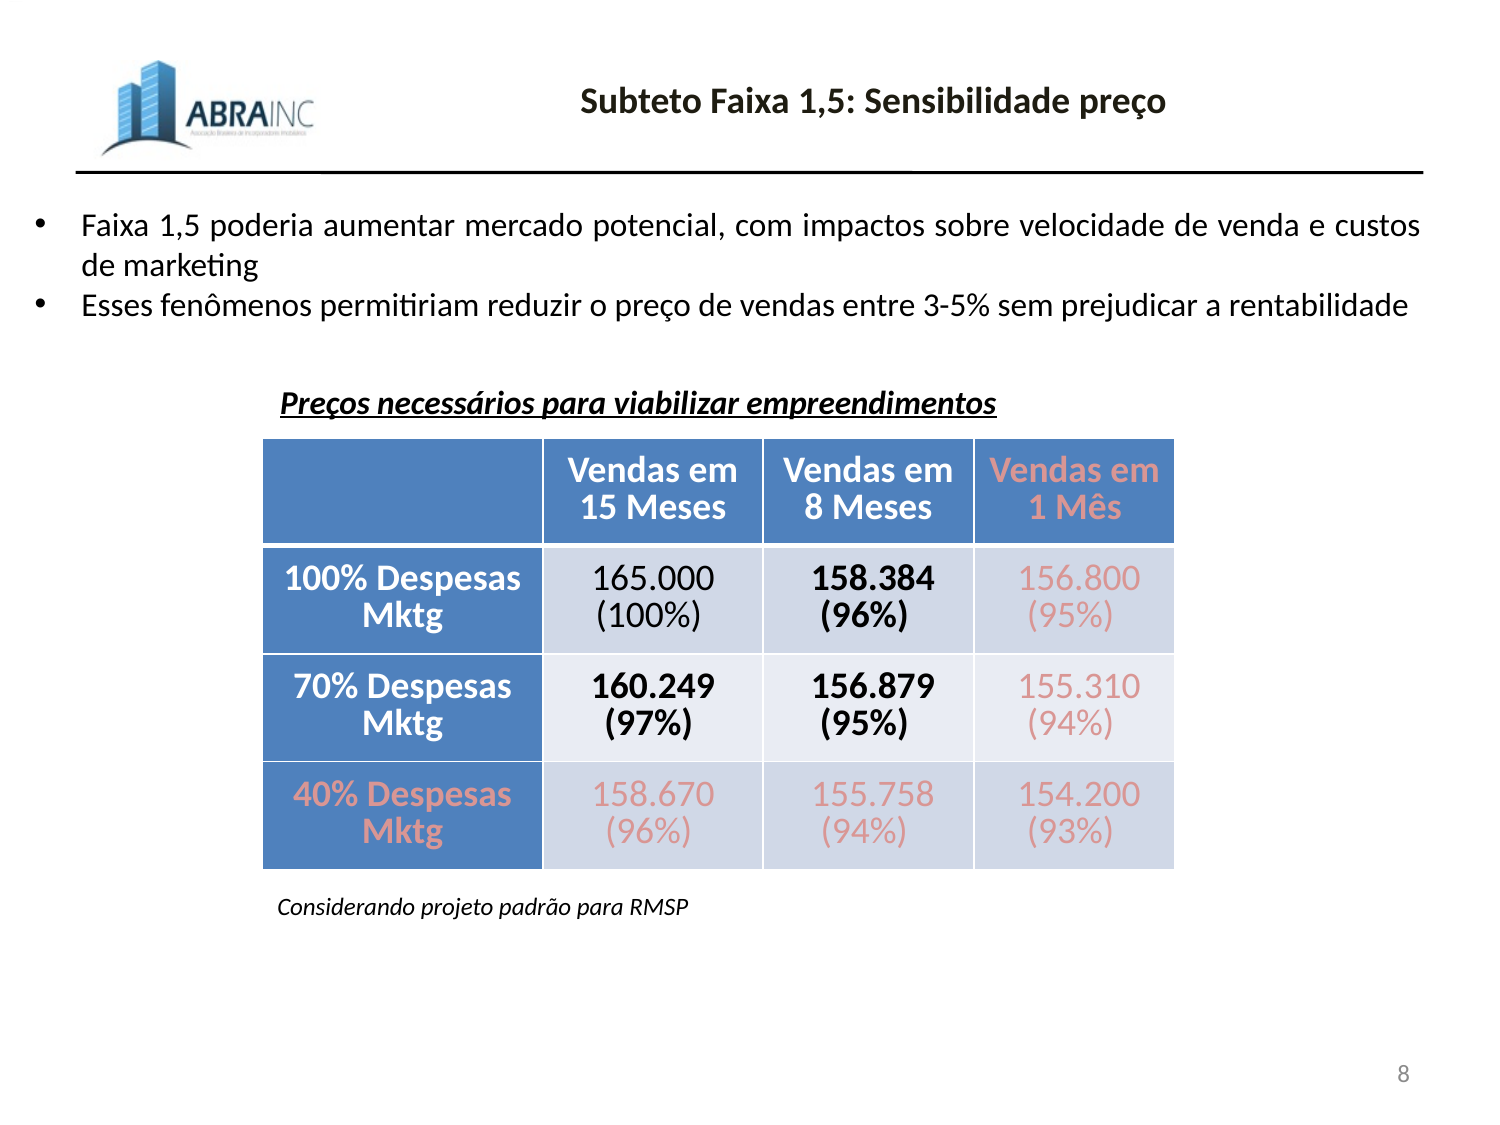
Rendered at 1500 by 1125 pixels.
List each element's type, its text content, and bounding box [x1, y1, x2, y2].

text_box Faixa 1,5 poderia aumentar mercado potencial, com impactos sobre velocidade de venda e custos de marketing Esses fenômenos permitiriam reduzir o preço de vendas entre 3-5% sem prejudicar a rentabilidade [19, 196, 1438, 331]
table_cell 155.310 (94%) [975, 655, 1174, 761]
table_cell 70% Despesas Mktg [263, 655, 542, 761]
text_box Considerando projeto padrão para RMSP [262, 883, 704, 928]
table_cell 40% Despesas Mktg [263, 762, 542, 869]
table_cell 165.000 (100%) [544, 548, 762, 653]
table_cell 156.800 (95%) [975, 548, 1174, 653]
table_cell 156.879 (95%) [764, 655, 973, 761]
table_cell 158.670 (96%) [544, 762, 762, 869]
table_header Vendas em 1 Mês [975, 439, 1174, 543]
table_cell 160.249 (97%) [544, 655, 762, 761]
picture [91, 60, 321, 161]
text_box Subteto Faixa 1,5: Sensibilidade preço [312, 68, 1435, 129]
table_header [263, 439, 542, 543]
table_cell 154.200 (93%) [975, 762, 1174, 869]
table_cell 155.758 (94%) [764, 762, 973, 869]
table_header Vendas em 15 Meses [544, 439, 762, 543]
table_cell 100% Despesas Mktg [263, 548, 542, 653]
slide_number 8 [1074, 1042, 1425, 1103]
text_box Preços necessários para viabilizar empreendimentos [265, 373, 1013, 429]
table_cell 158.384 (96%) [764, 548, 973, 653]
table_header Vendas em 8 Meses [764, 439, 973, 543]
